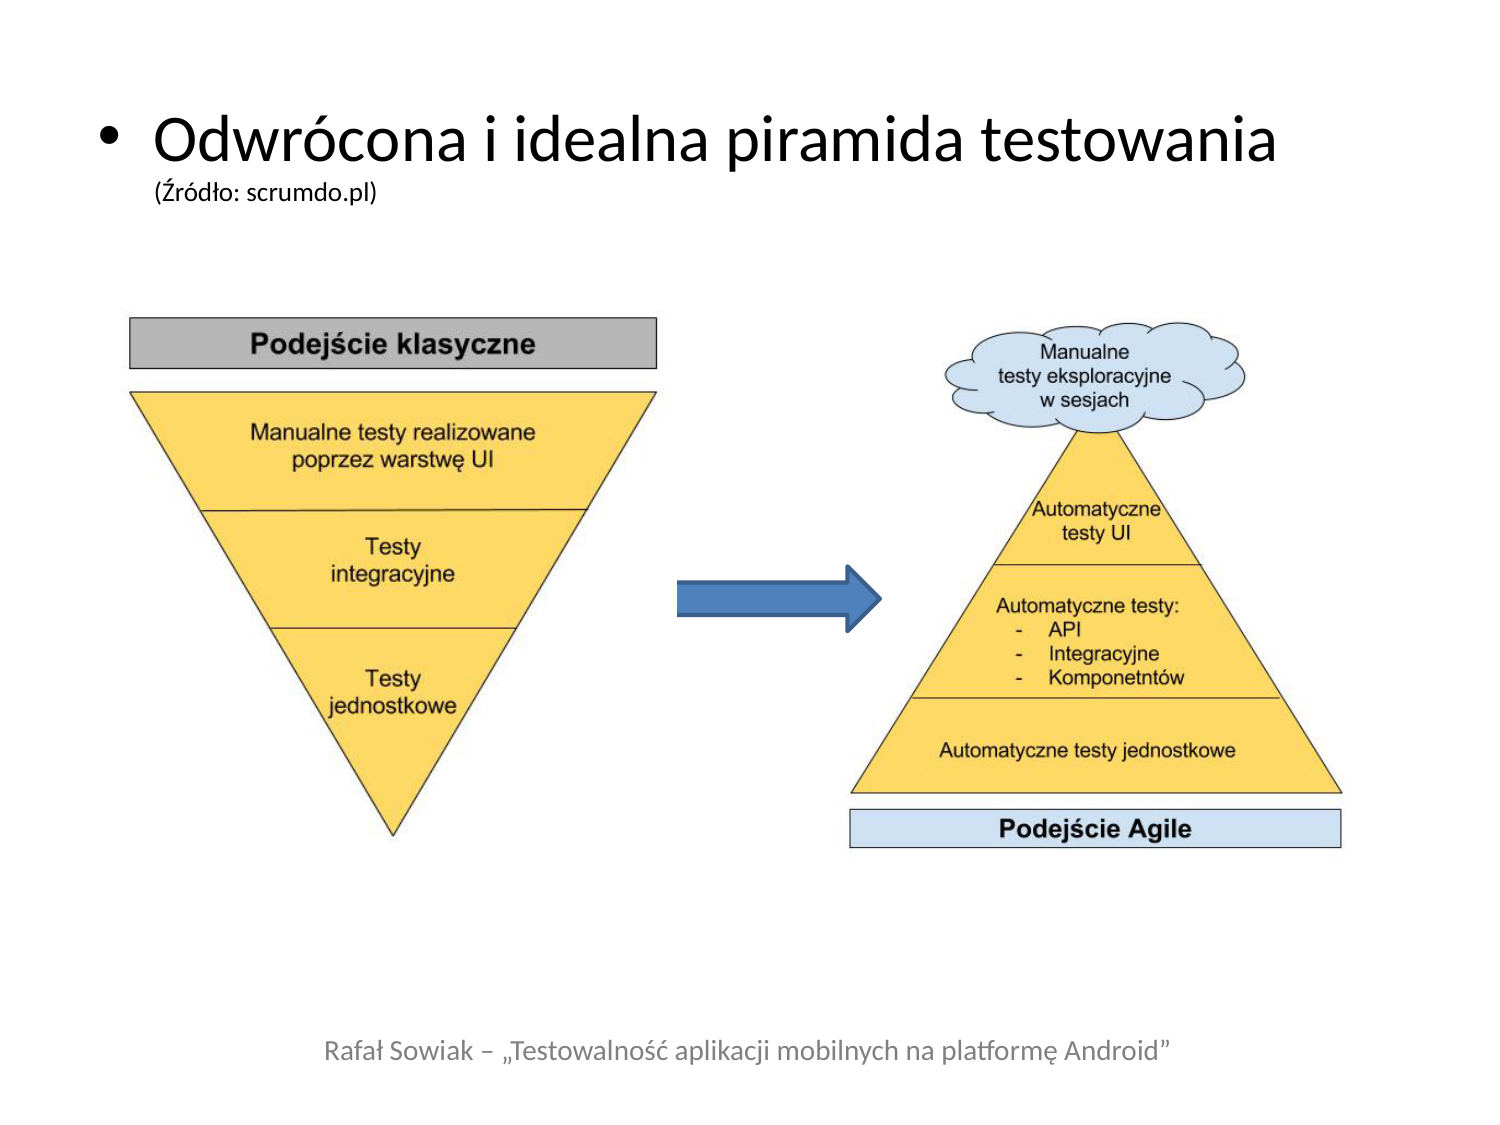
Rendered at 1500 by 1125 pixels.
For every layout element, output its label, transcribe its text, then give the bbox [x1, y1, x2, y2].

list Odwrócona i idealna piramida testowania (Źródło: scrumdo.pl) [82, 86, 1425, 965]
picture [820, 300, 1359, 870]
picture [111, 300, 677, 850]
text_box [681, 580, 815, 618]
title Rafał Sowiak – „Testowalność aplikacji mobilnych na platformę Android” [76, 992, 1420, 1106]
